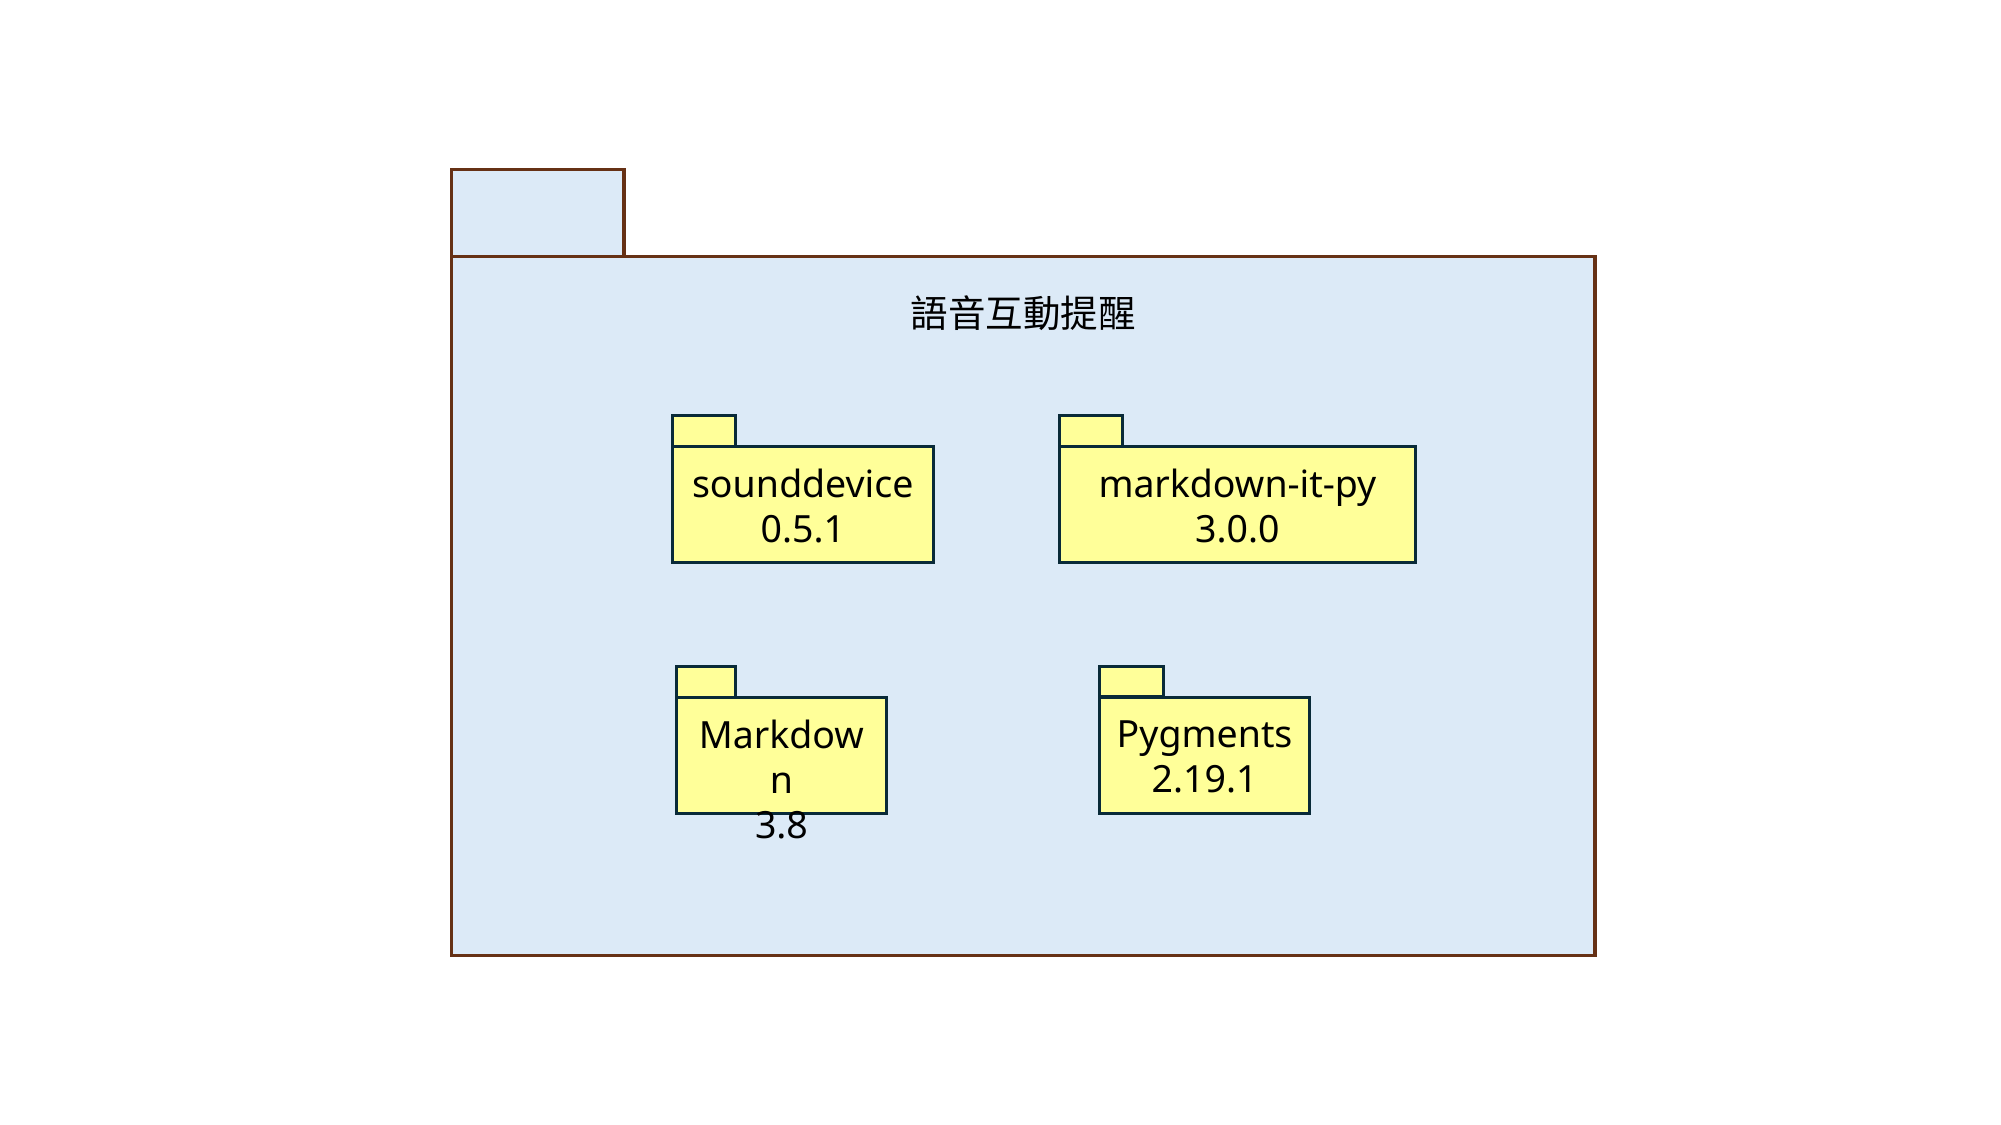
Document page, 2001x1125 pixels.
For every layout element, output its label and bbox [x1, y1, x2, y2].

text_box [451, 169, 1596, 956]
text_box [676, 666, 887, 815]
text_box [671, 415, 934, 563]
text_box [1099, 665, 1310, 814]
text_box [1058, 415, 1417, 563]
